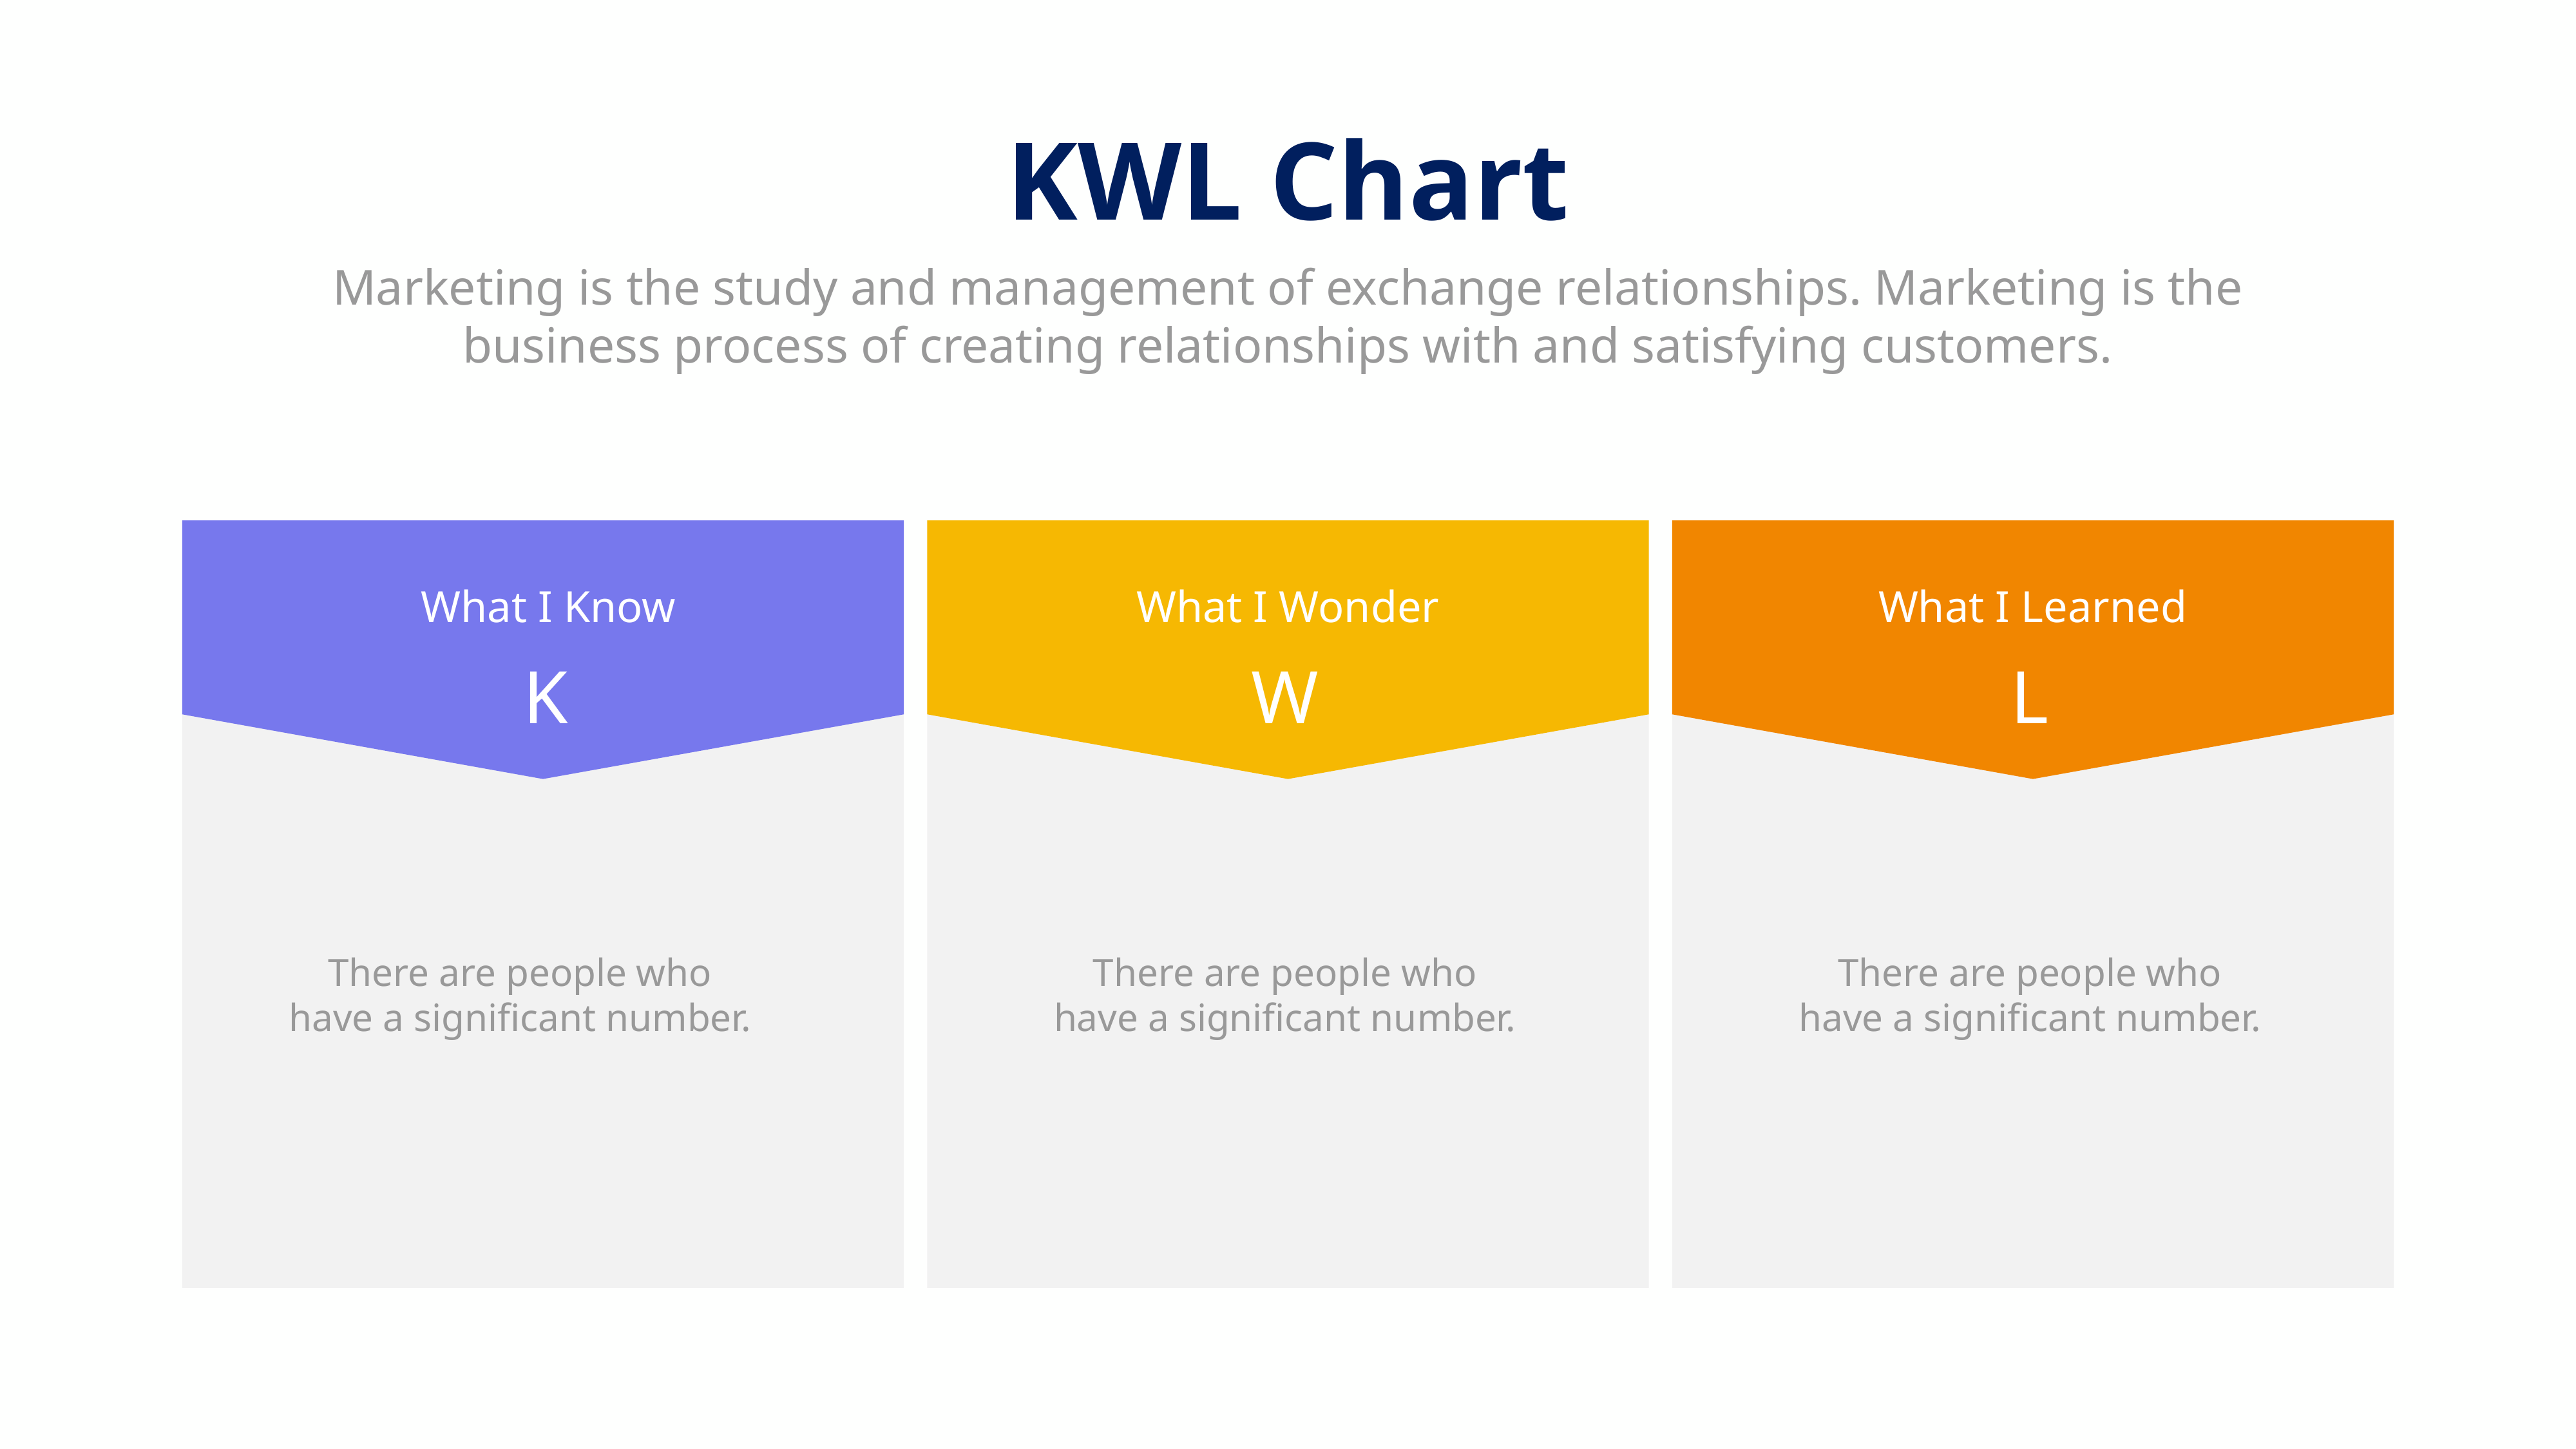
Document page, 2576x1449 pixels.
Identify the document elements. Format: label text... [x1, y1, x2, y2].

text_box [926, 520, 1650, 780]
text_box What I Wonder [1057, 574, 1519, 636]
text_box [1671, 520, 2395, 780]
text_box There are people who have a significant number. [1043, 943, 1527, 1043]
text_box There are people who have a significant number. [278, 943, 762, 1043]
text_box Marketing is the study and management of exchange relationships. Marketing is the business process of creating relationships with and satisfying customers. [281, 251, 2295, 377]
text_box KWL Chart [997, 108, 1579, 247]
text_box What I Know [367, 574, 730, 636]
text_box [1672, 715, 2394, 1289]
text_box W [1203, 647, 1368, 743]
text_box [182, 715, 904, 1289]
text_box What I Learned [1820, 574, 2246, 636]
text_box [926, 715, 1650, 1289]
text_box K [464, 647, 629, 743]
text_box L [1947, 647, 2112, 743]
text_box There are people who have a significant number. [1788, 943, 2272, 1043]
text_box [181, 520, 905, 780]
